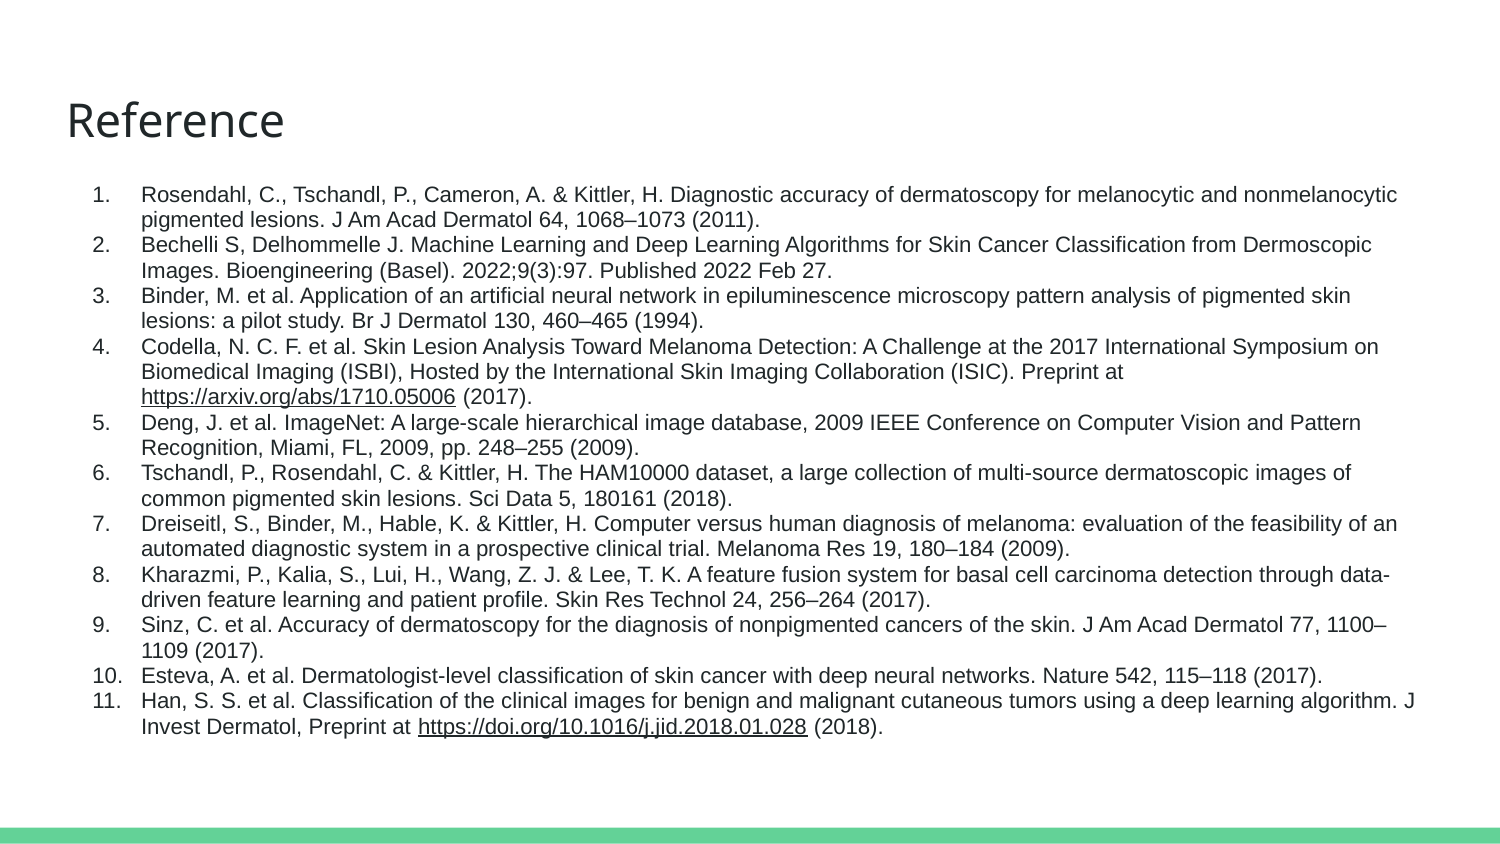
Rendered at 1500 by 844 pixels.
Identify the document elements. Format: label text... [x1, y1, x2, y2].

title Reference [51, 72, 1449, 166]
list Rosendahl, C., Tschandl, P., Cameron, A. & Kittler, H. Diagnostic accuracy of dermatoscopy for melanocytic and nonmelanocytic pigmented lesions. J Am Acad Dermatol 64, 1068–1073 (2011). Bechelli S, Delhommelle J. Machine Learning and Deep Learning Algorithms for Skin Cancer Classification from Dermoscopic Images. Bioengineering (Basel). 2022;9(3):97. Published 2022 Feb 27. Binder, M. et al. Application of an artificial neural network in epiluminescence microscopy pattern analysis of pigmented skin lesions: a pilot study. Br J Dermatol 130, 460–465 (1994). Codella, N. C. F. et al. Skin Lesion Analysis Toward Melanoma Detection: A Challenge at the 2017 International Symposium on Biomedical Imaging (ISBI), Hosted by the International Skin Imaging Collaboration (ISIC). Preprint at https://arxiv.org/abs/1710.05006 (2017). Deng, J. et al. ImageNet: A large-scale hierarchical image database, 2009 IEEE Conference on Computer Vision and Pattern Recognition, Miami, FL, 2009, pp. 248–255 (2009). Tschandl, P., Rosendahl, C. & Kittler, H. The HAM10000 dataset, a large collection of multi-source dermatoscopic images of common pigmented skin lesions. Sci Data 5, 180161 (2018). Dreiseitl, S., Binder, M., Hable, K. & Kittler, H. Computer versus human diagnosis of melanoma: evaluation of the feasibility of an automated diagnostic system in a prospective clinical trial. Melanoma Res 19, 180–184 (2009). Kharazmi, P., Kalia, S., Lui, H., Wang, Z. J. & Lee, T. K. A feature fusion system for basal cell carcinoma detection through data-driven feature learning and patient profile. Skin Res Technol 24, 256–264 (2017). Sinz, C. et al. Accuracy of dermatoscopy for the diagnosis of nonpigmented cancers of the skin. J Am Acad Dermatol 77, 1100–1109 (2017). Esteva, A. et al. Dermatologist-level classification of skin cancer with deep neural networks. Nature 542, 115–118 (2017). Han, S. S. et al. Classification of the clinical images for benign and malignant cutaneous tumors using a deep learning algorithm. J Invest Dermatol, Preprint at https://doi.org/10.1016/j.jid.2018.01.028 (2018). [51, 166, 1449, 728]
